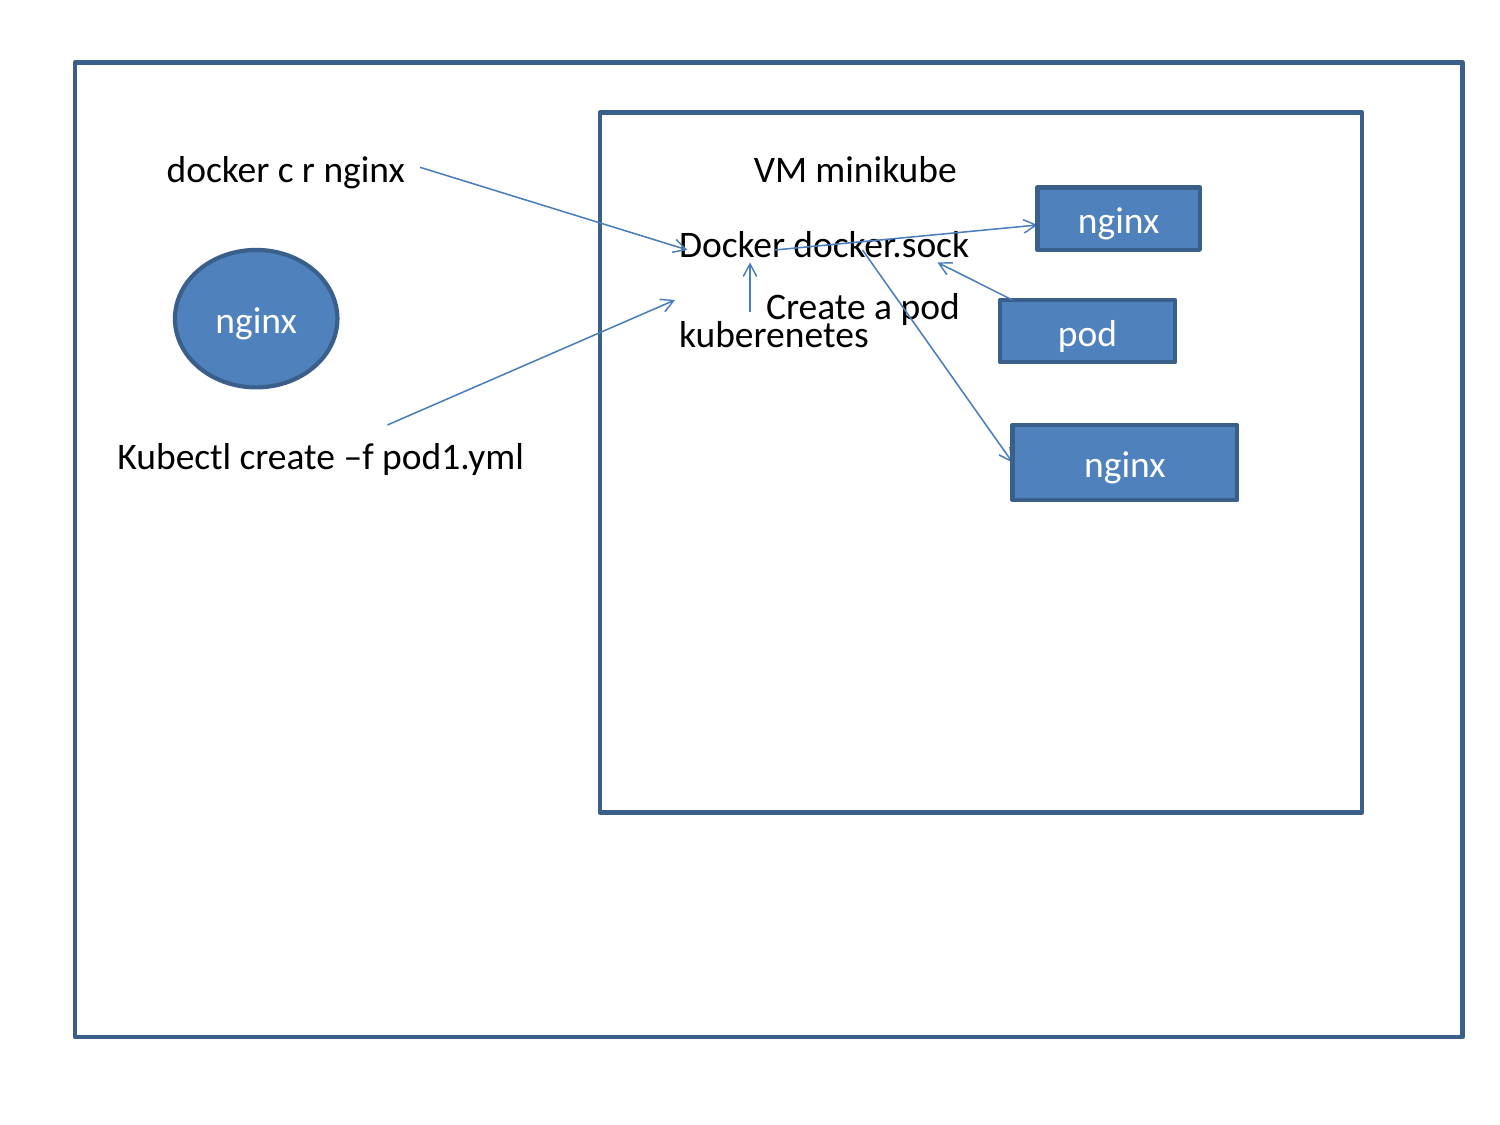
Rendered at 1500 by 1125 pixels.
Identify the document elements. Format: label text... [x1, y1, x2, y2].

text_box nginx [1035, 185, 1202, 252]
text_box pod [1016, 298, 1177, 364]
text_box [387, 299, 676, 426]
text_box [73, 60, 1465, 1039]
text_box VM minikube [738, 137, 972, 198]
text_box docker c r nginx [151, 137, 421, 198]
text_box Create a pod [751, 274, 857, 335]
text_box Docker docker.sock kuberenetes [664, 212, 985, 363]
text_box nginx [1010, 423, 1239, 502]
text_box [774, 224, 1038, 251]
text_box Kubectl create –f pod1.yml [102, 424, 540, 485]
text_box [598, 110, 1364, 815]
text_box nginx [172, 247, 340, 390]
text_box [421, 167, 688, 251]
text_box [862, 249, 1013, 463]
